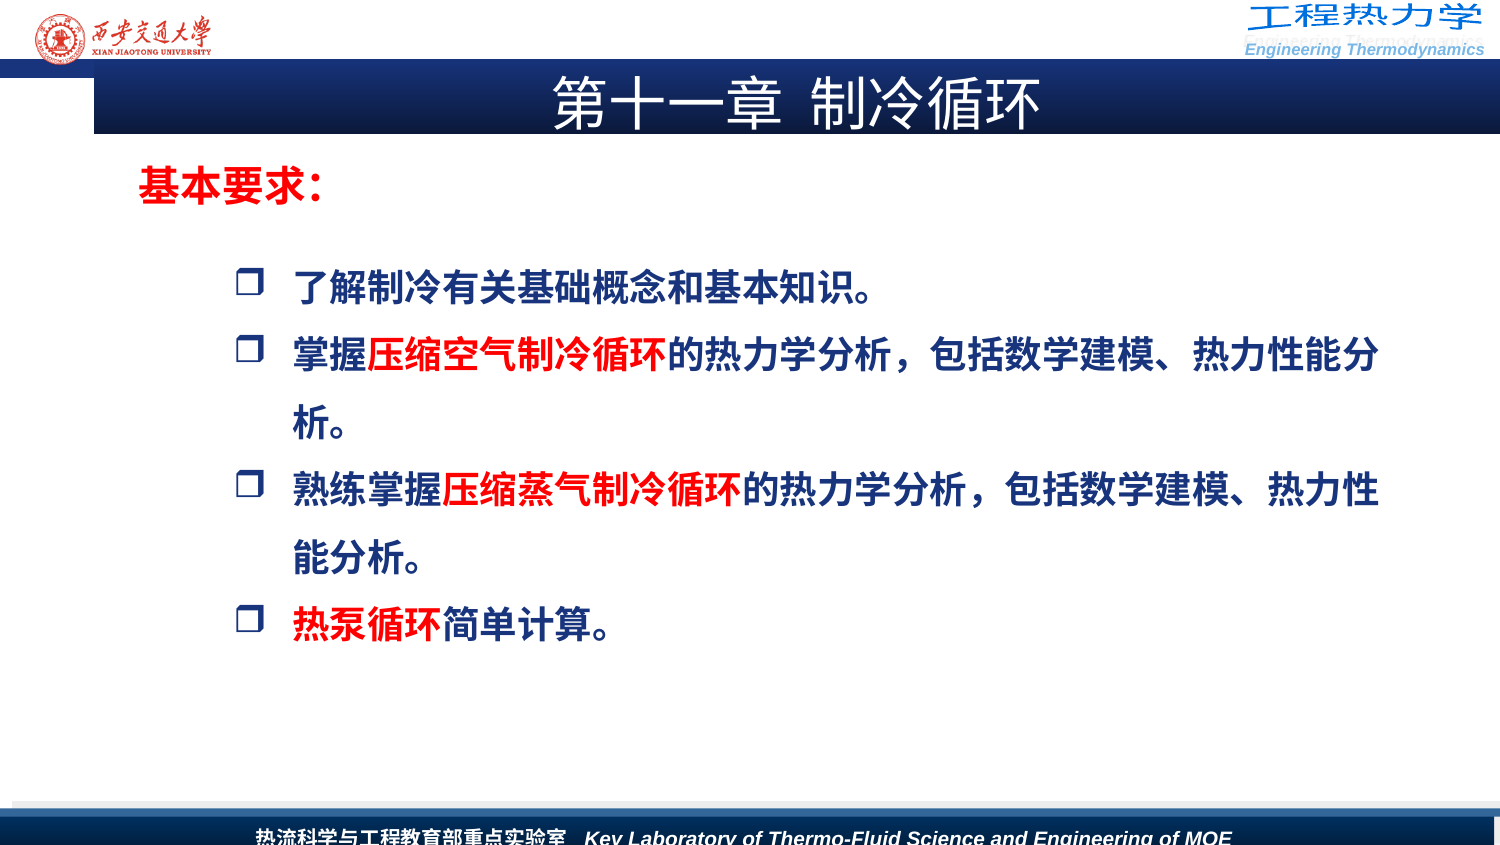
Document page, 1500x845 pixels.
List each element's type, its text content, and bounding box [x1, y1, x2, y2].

text_box 第十一章 制冷循环 [93, 59, 1500, 145]
text_box 基本要求： [123, 145, 402, 218]
picture [35, 14, 211, 65]
text_box 了解制冷有关基础概念和基本知识。 掌握压缩空气制冷循环的热力学分析，包括数学建模、热力性能分析。 熟练掌握压缩蒸气制冷循环的热力学分析，包括数学建模、热力性能分析。 热泵循环简单计算。 [218, 234, 1403, 654]
